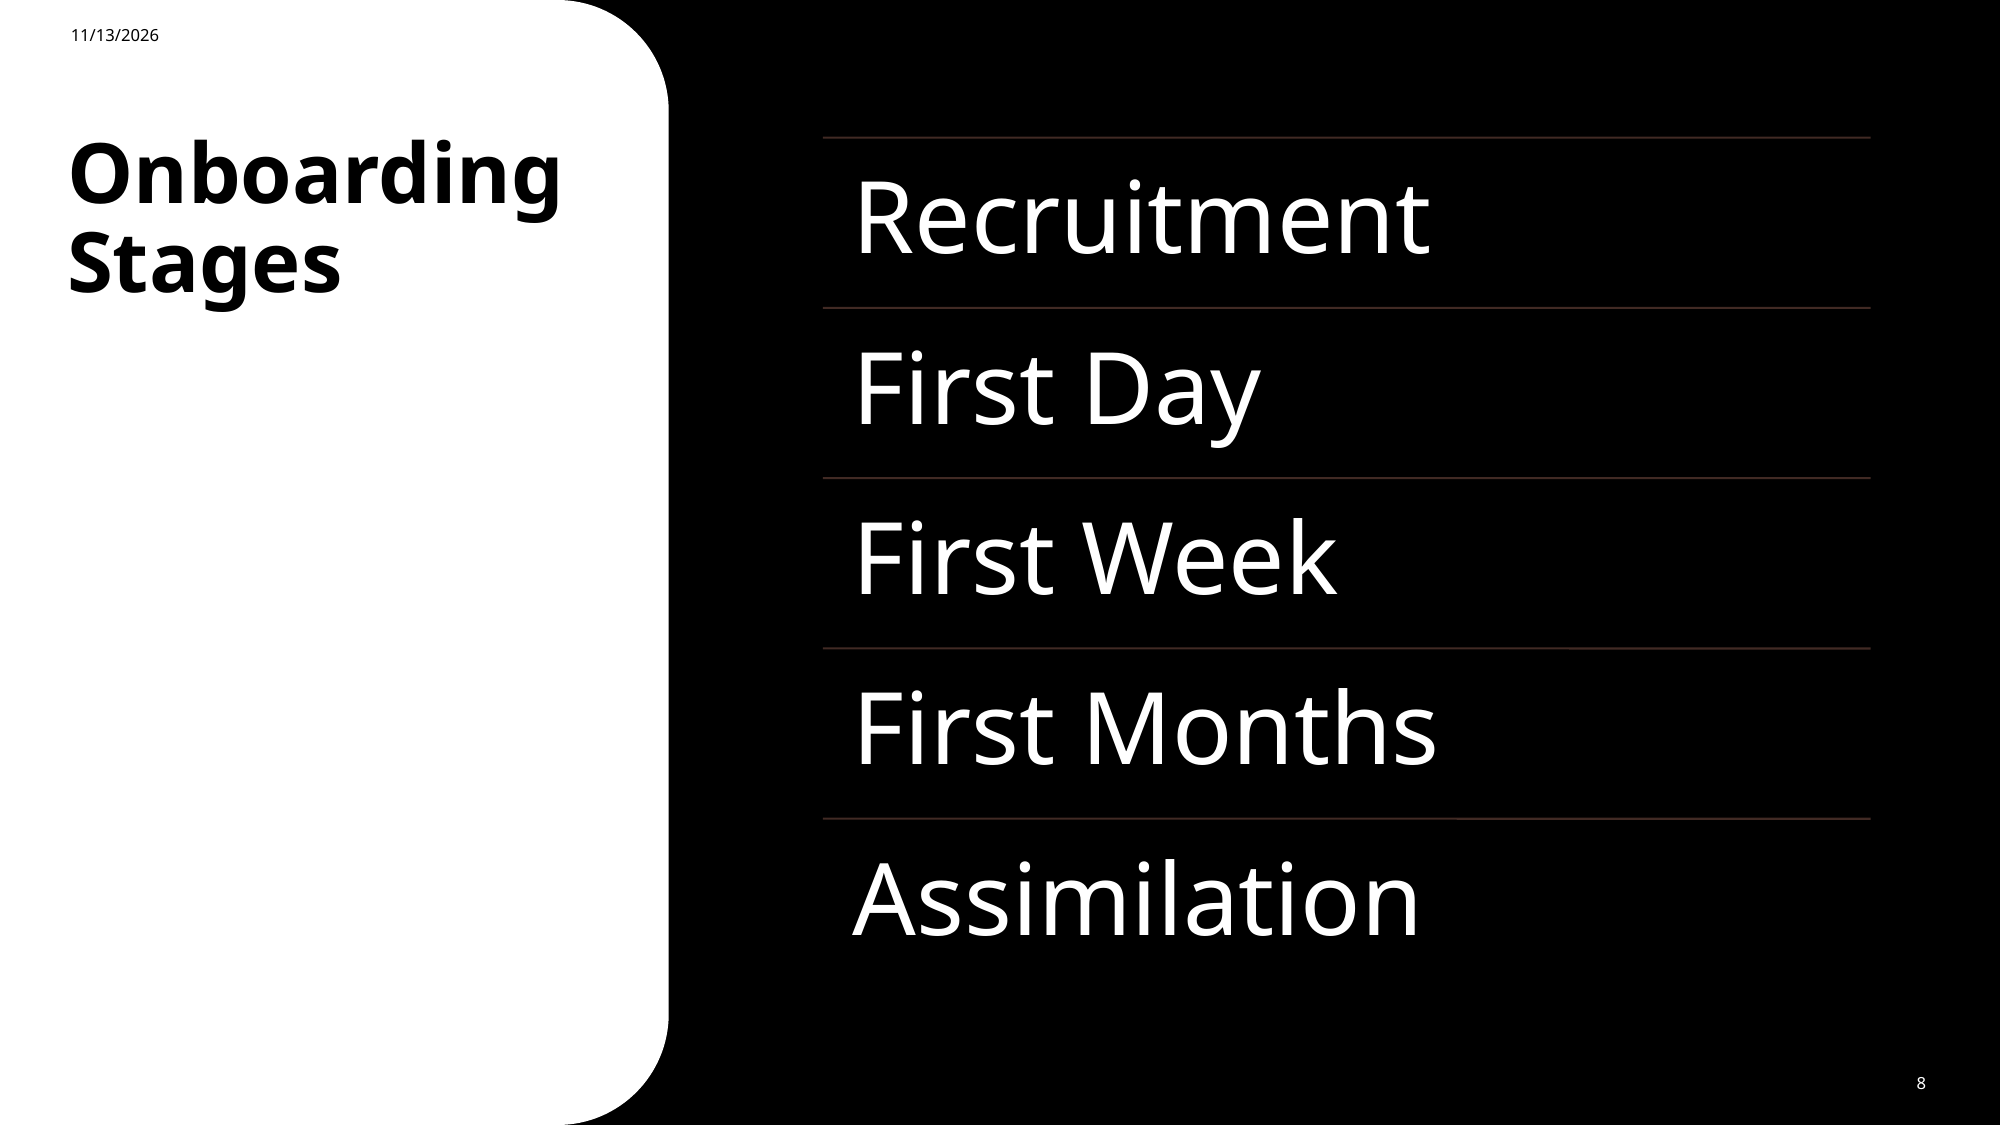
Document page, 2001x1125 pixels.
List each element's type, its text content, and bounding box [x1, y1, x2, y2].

text_box [0, 0, 670, 1125]
title Onboarding Stages [52, 123, 582, 1016]
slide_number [55, 10, 506, 63]
text_box [579, 0, 2000, 1125]
slide_number 8 [1870, 1054, 1942, 1114]
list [822, 137, 1871, 990]
